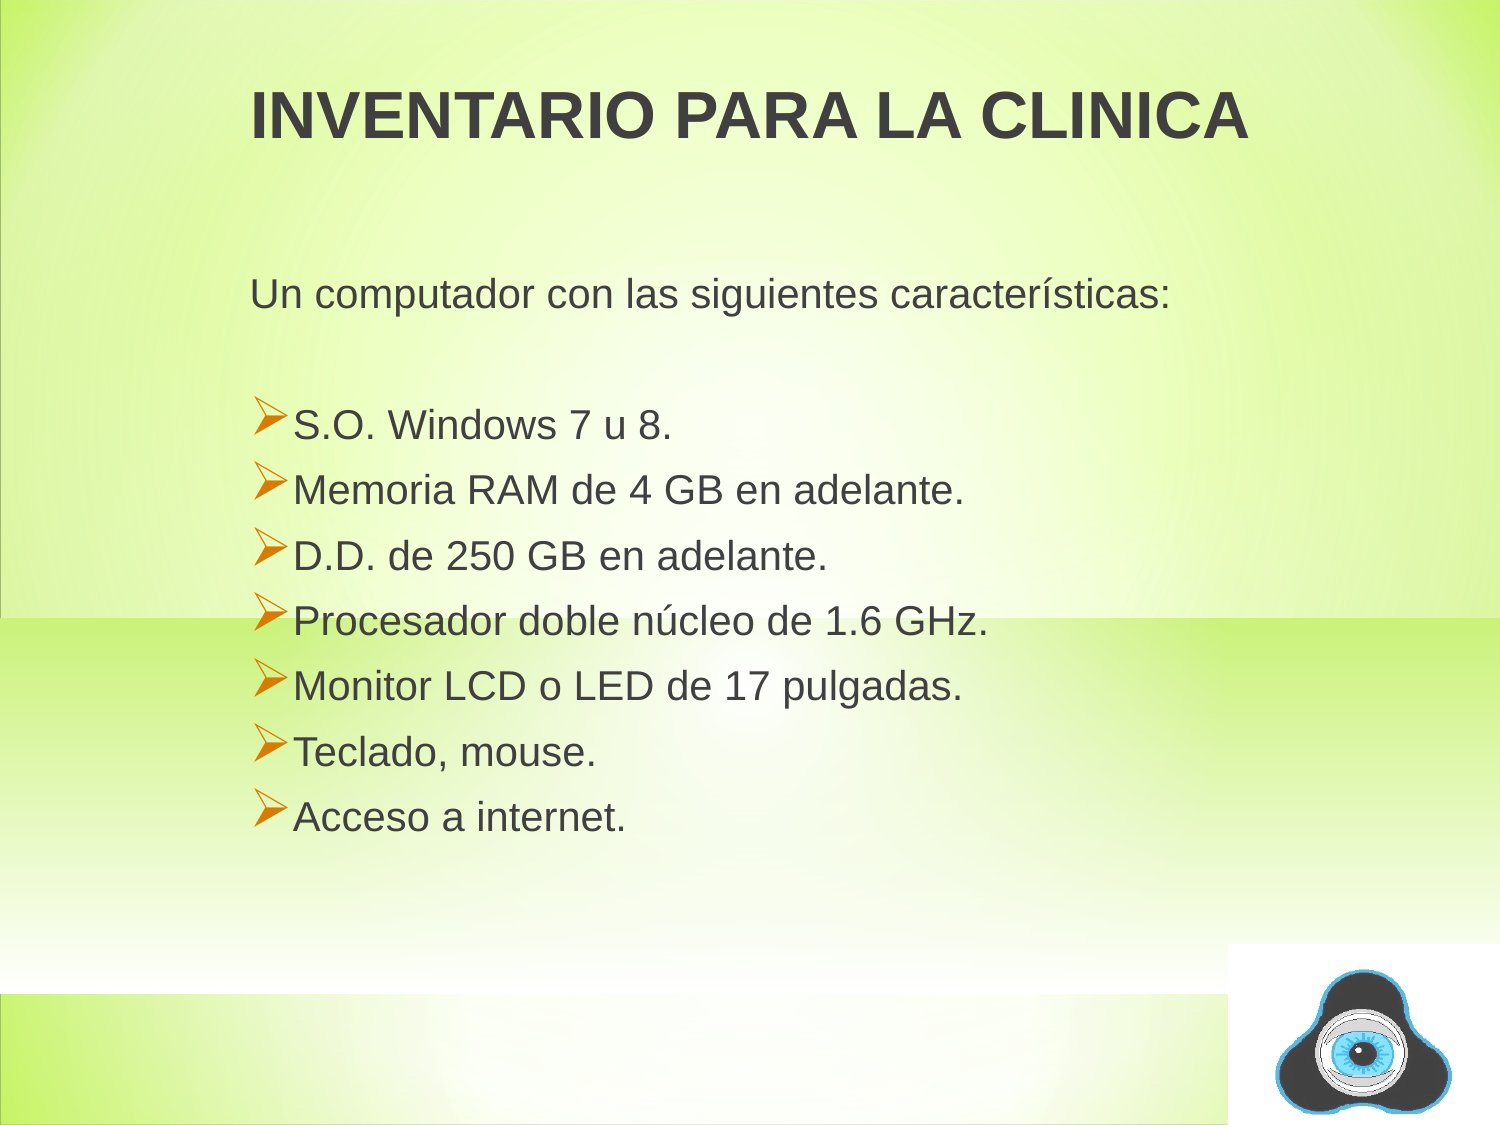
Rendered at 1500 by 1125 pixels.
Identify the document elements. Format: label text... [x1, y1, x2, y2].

picture [0, 0, 1500, 1125]
list Un computador con las siguientes características: S.O. Windows 7 u 8. Memoria RAM de 4 GB en adelante. D.D. de 250 GB en adelante. Procesador doble núcleo de 1.6 GHz. Monitor LCD o LED de 17 pulgadas. Teclado, mouse. Acceso a internet. [198, 251, 1297, 994]
text_box INVENTARIO PARA LA CLINICA [172, 64, 1324, 159]
